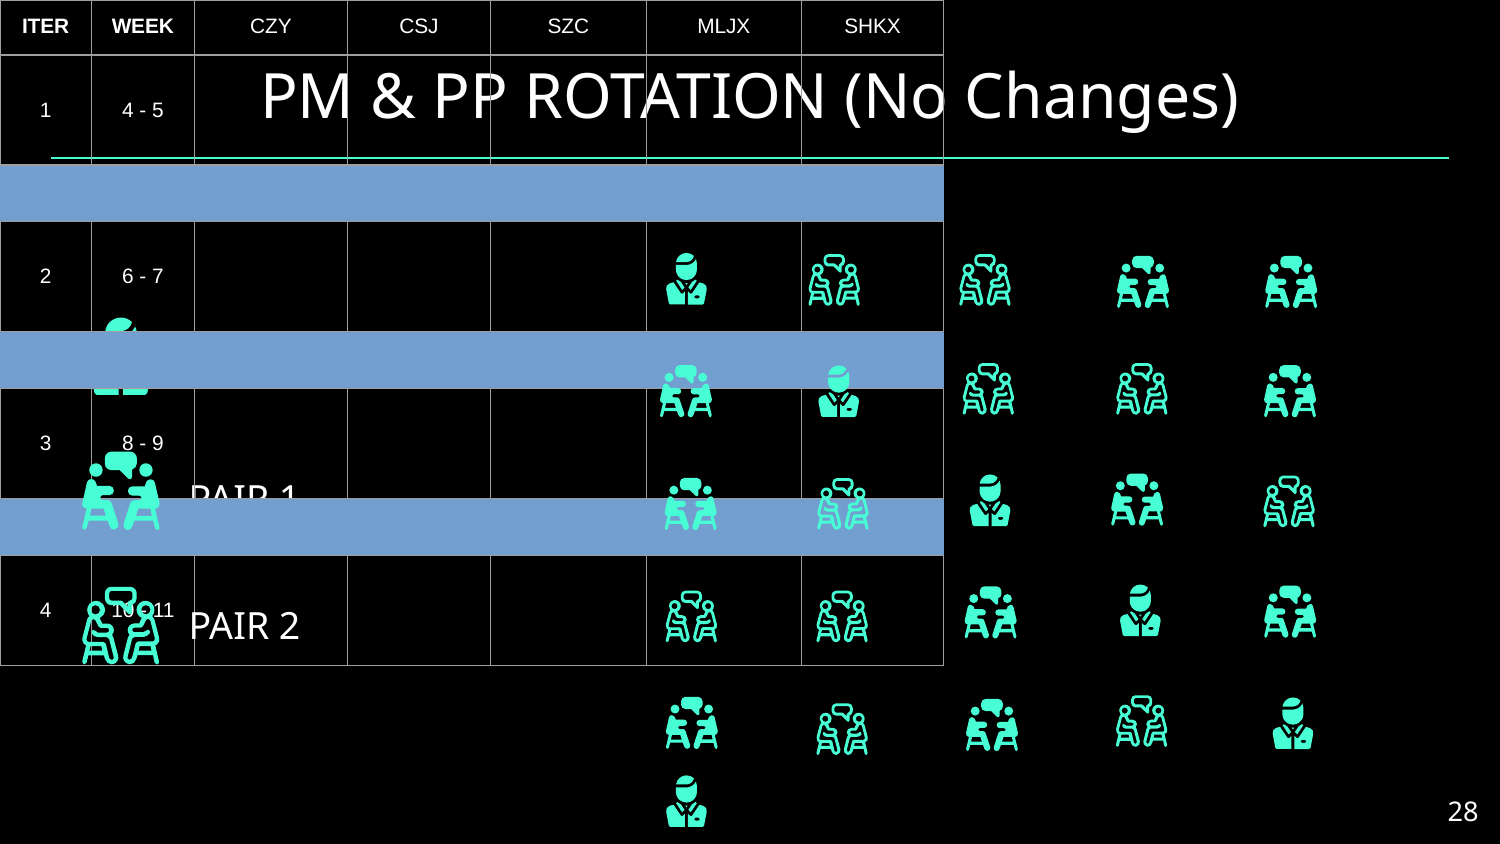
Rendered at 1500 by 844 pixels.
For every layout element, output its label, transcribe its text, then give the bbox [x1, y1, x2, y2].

table_cell 4 [1, 556, 91, 665]
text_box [89, 317, 153, 396]
title PAIR 2 [173, 586, 355, 665]
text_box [958, 254, 1012, 307]
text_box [1263, 585, 1317, 639]
table_header SZC [491, 1, 646, 54]
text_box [1262, 475, 1316, 528]
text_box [665, 775, 708, 828]
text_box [1115, 695, 1168, 748]
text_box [1271, 697, 1315, 750]
table_cell [647, 222, 801, 331]
title PM & PP ROTATION (No Changes) [944, 46, 1449, 147]
table_cell [348, 56, 490, 157]
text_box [816, 590, 869, 643]
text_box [965, 698, 1019, 752]
table_cell 1 [1, 56, 91, 164]
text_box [1116, 255, 1170, 309]
table_cell [802, 556, 943, 665]
table_header CZY [195, 1, 347, 54]
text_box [964, 586, 1018, 639]
table_cell [802, 389, 943, 498]
table_cell 4 - 5 [92, 56, 194, 157]
table_cell 3 [1, 389, 91, 498]
table_cell [195, 222, 347, 331]
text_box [81, 451, 161, 531]
table_cell 10 - 11 [92, 556, 194, 665]
table_cell [348, 389, 490, 498]
table_cell [491, 222, 646, 331]
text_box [665, 696, 719, 750]
table_header MLJX [647, 1, 801, 54]
table_cell [195, 56, 347, 157]
table_header CSJ [348, 1, 490, 54]
table_cell [195, 556, 347, 586]
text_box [808, 254, 861, 307]
table_cell [491, 389, 646, 498]
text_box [817, 365, 860, 418]
table_cell [802, 222, 943, 331]
table_cell [348, 556, 490, 665]
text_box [816, 703, 869, 756]
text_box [659, 364, 713, 418]
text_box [1263, 364, 1317, 418]
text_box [962, 362, 1015, 415]
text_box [664, 477, 718, 531]
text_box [1110, 473, 1164, 526]
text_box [968, 474, 1012, 527]
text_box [1115, 362, 1169, 415]
table_cell [647, 556, 801, 665]
table_cell 8 - 9 [92, 389, 194, 498]
table_cell [647, 56, 801, 157]
table_cell [195, 389, 347, 498]
table_header WEEK [92, 1, 194, 54]
table_cell [491, 556, 646, 665]
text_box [665, 590, 718, 643]
table_cell [802, 56, 943, 157]
table_cell [491, 56, 646, 157]
table_cell [348, 222, 490, 331]
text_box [1264, 255, 1318, 309]
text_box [81, 586, 160, 665]
table_cell [647, 389, 801, 498]
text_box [1119, 584, 1162, 637]
table_header ITER [1, 1, 91, 54]
table_cell 2 [1, 222, 91, 331]
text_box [665, 252, 708, 305]
table_cell 6 - 7 [92, 222, 194, 331]
table_header SHKX [802, 1, 943, 54]
slide_number ‹#› [1403, 779, 1494, 844]
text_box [816, 477, 870, 530]
